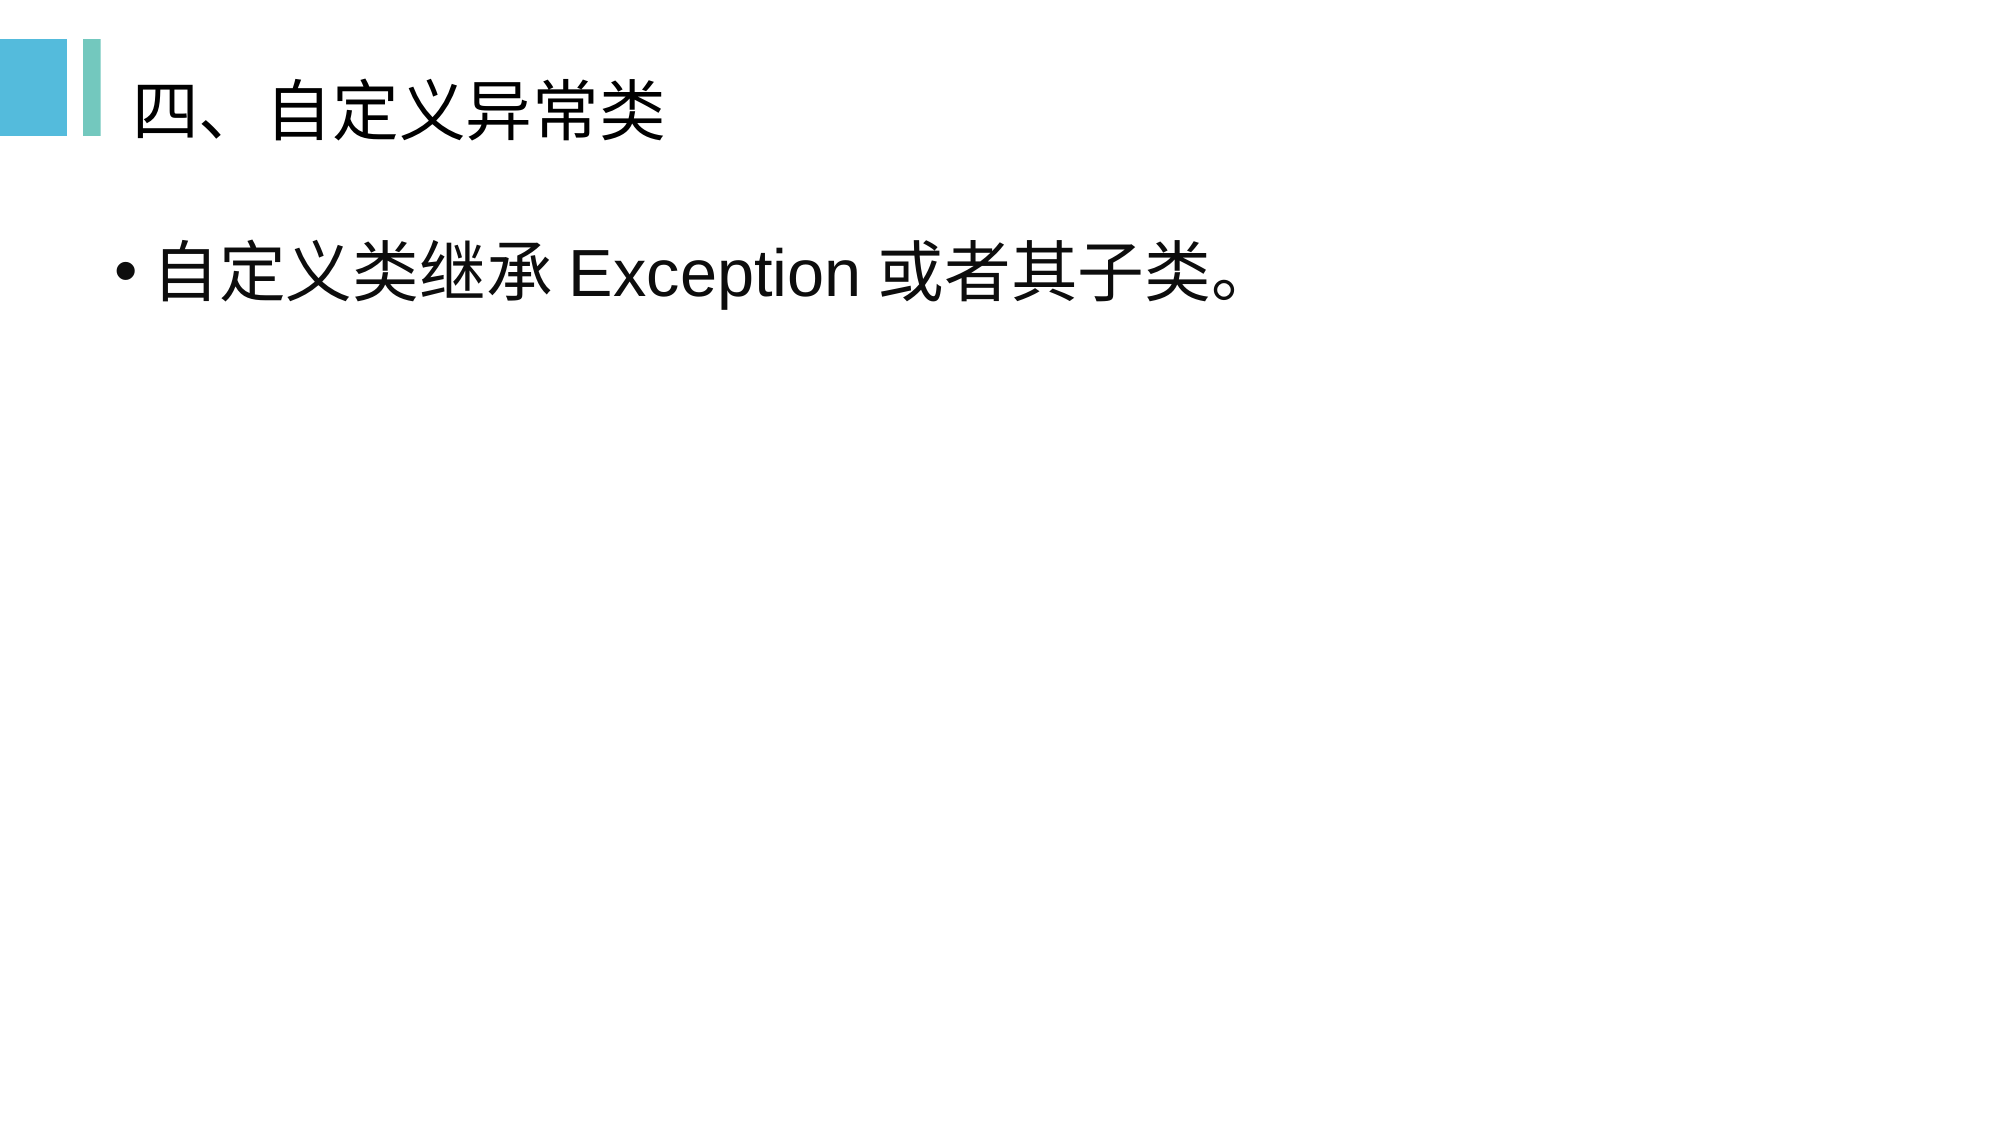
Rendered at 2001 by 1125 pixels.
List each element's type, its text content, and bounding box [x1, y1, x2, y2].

text_box 四、自定义异常类 [117, 39, 1900, 178]
text_box 自定义类继承Exception或者其子类。 [99, 222, 1900, 1005]
